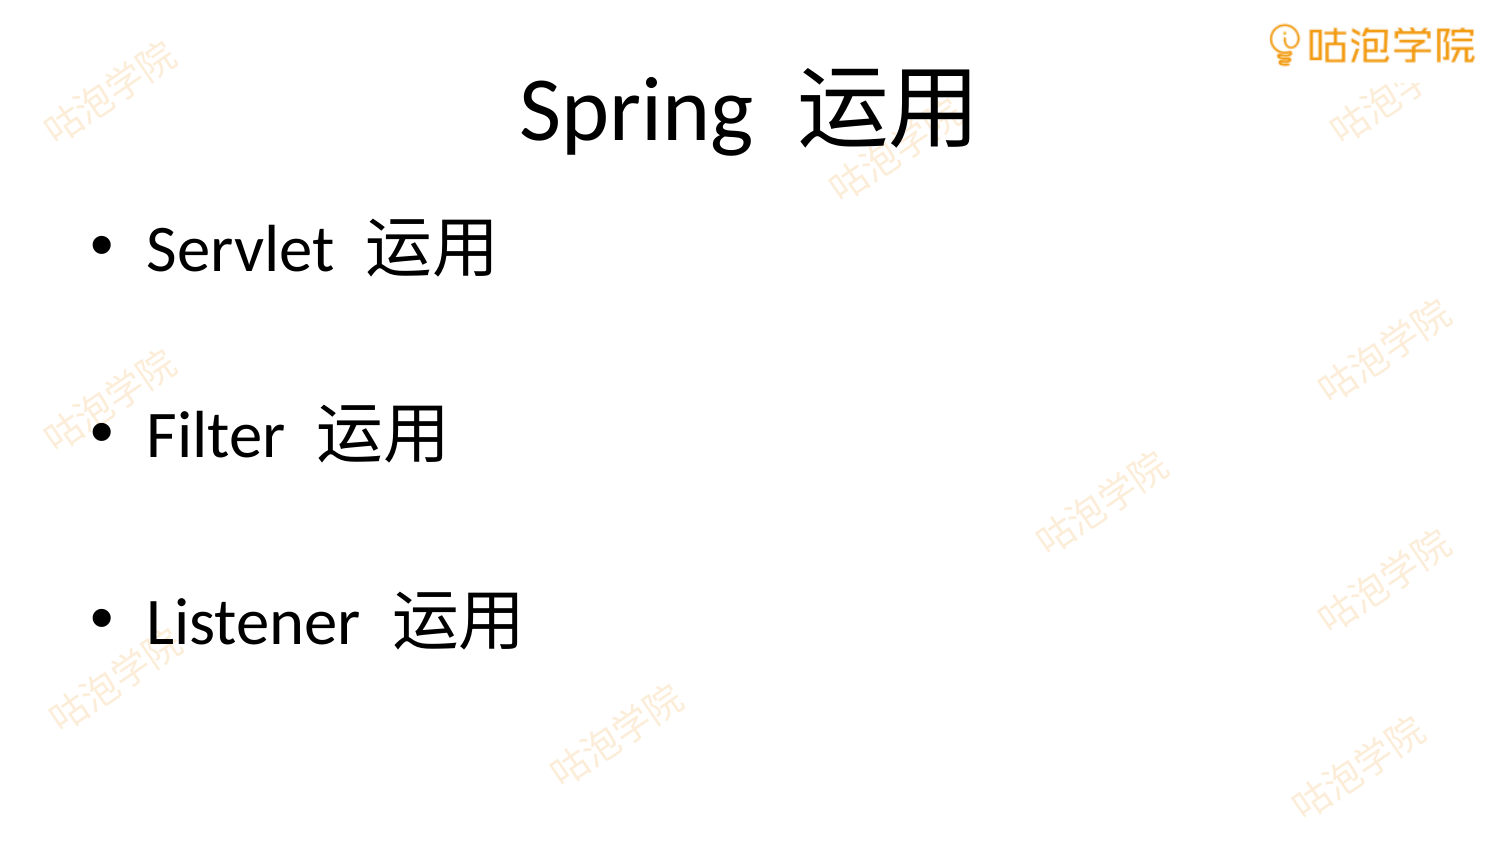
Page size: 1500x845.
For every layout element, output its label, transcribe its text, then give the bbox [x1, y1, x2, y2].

list Servlet 运用 Filter 运用 Listener 运用 [75, 196, 1425, 754]
title Spring 运用 [75, 33, 1425, 175]
picture [1269, 11, 1477, 83]
